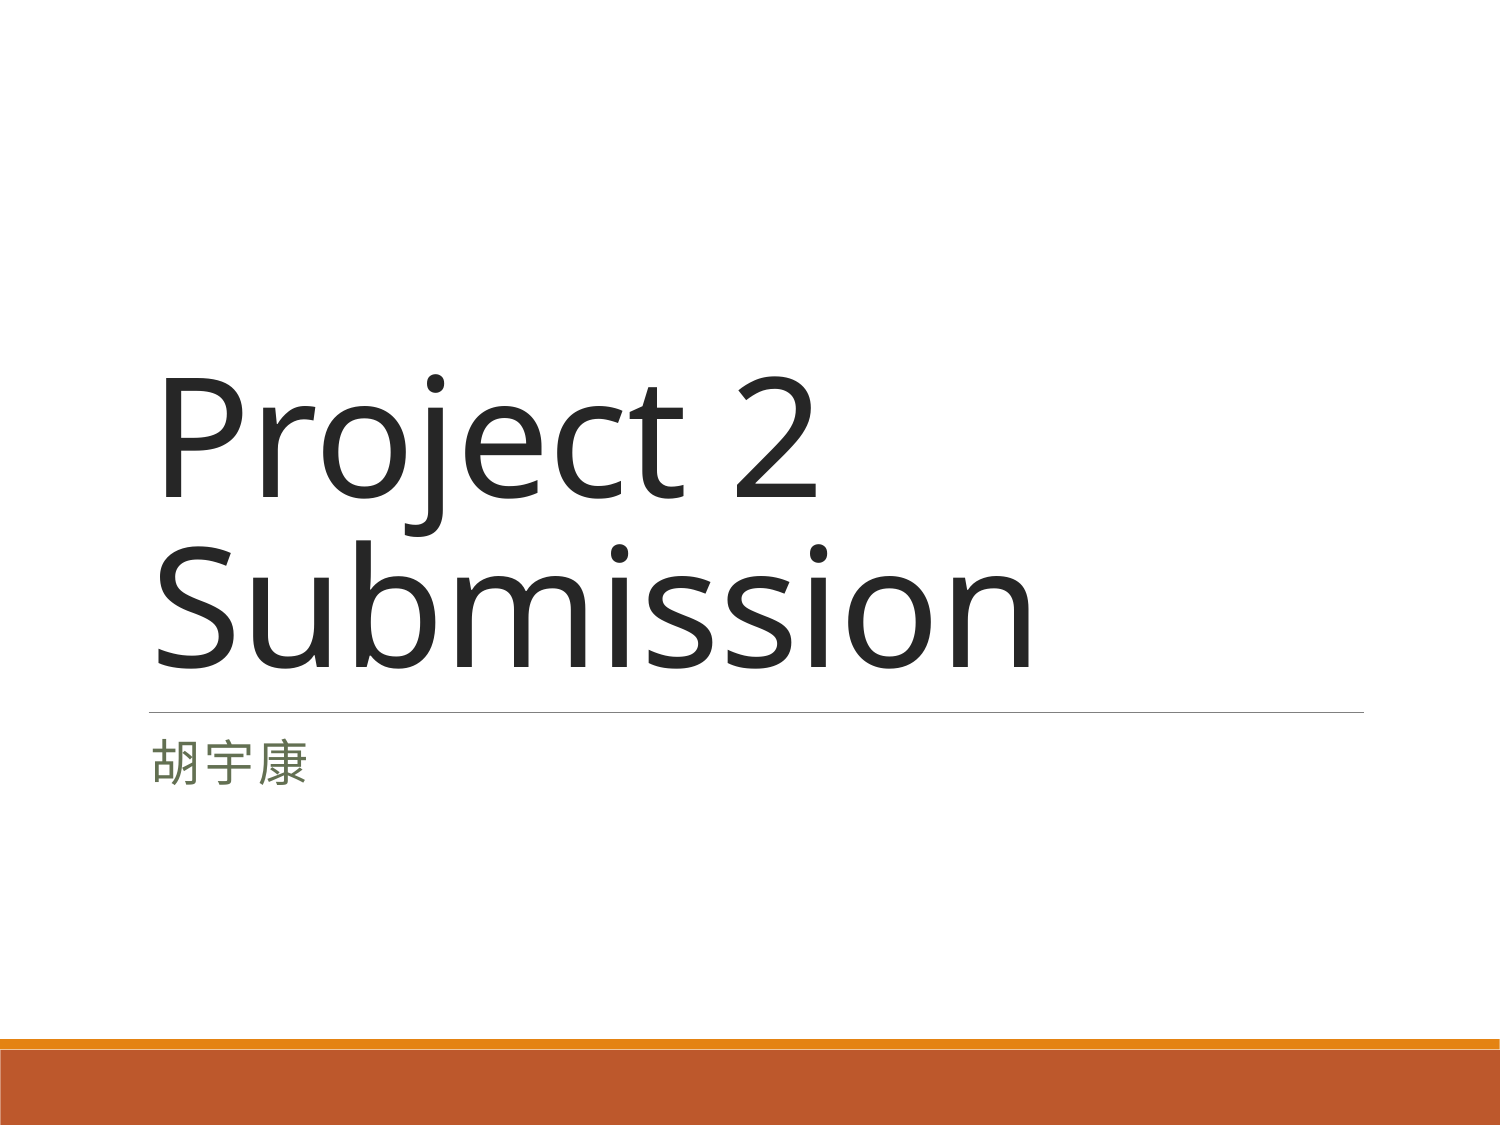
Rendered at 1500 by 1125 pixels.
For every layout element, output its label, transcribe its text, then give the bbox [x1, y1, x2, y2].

title Project 2 Submission [135, 124, 1373, 710]
subtitle 胡宇康 [135, 730, 1373, 919]
